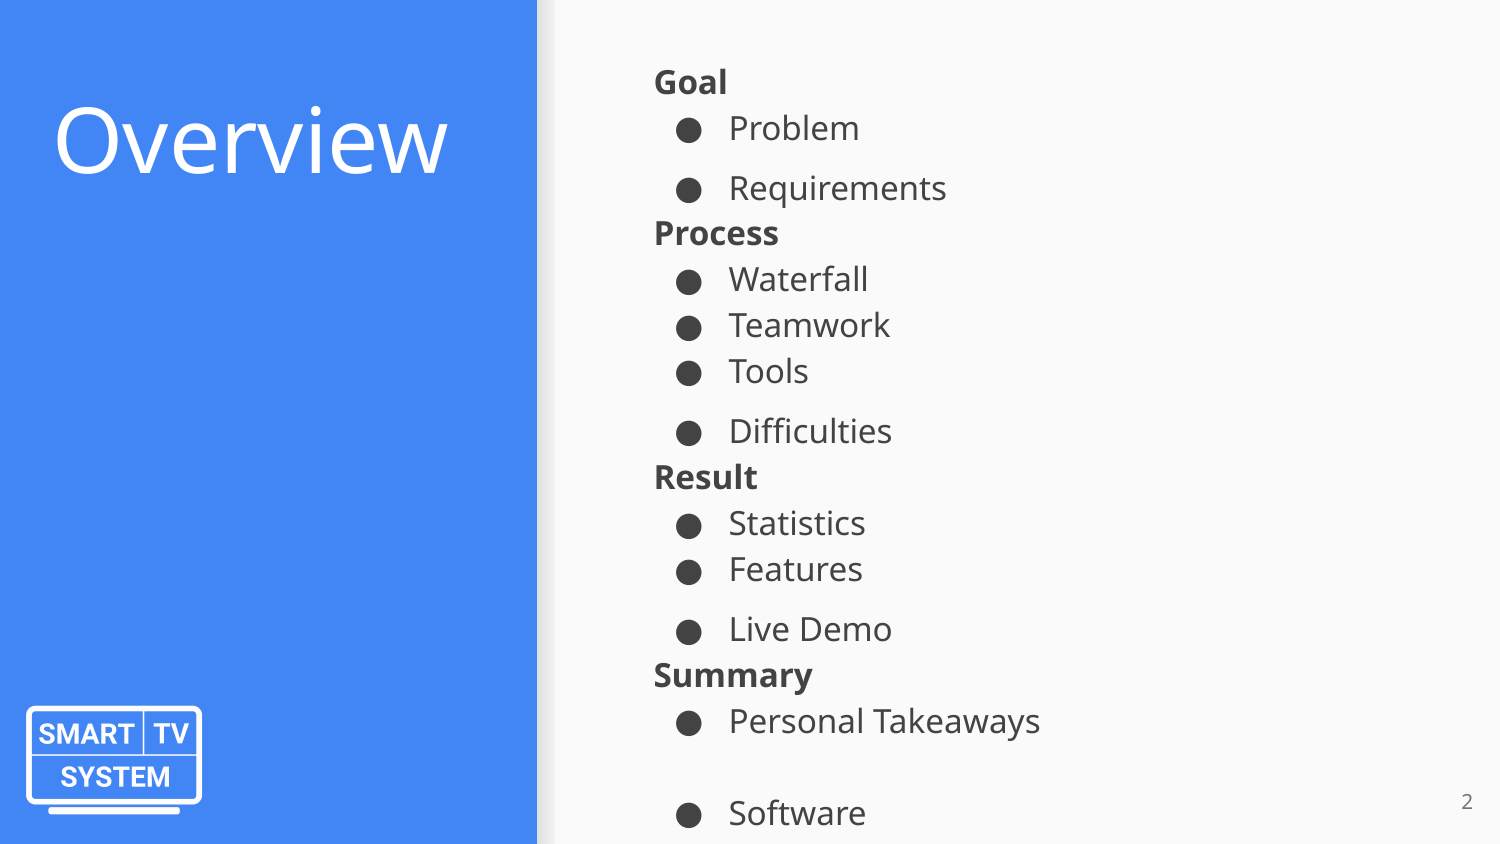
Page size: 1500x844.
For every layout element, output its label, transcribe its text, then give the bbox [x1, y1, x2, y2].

text_box Process Waterfall Teamwork Tools Difficulties [638, 191, 1425, 465]
text_box Result Statistics Features Live Demo [638, 435, 1131, 633]
picture [12, 653, 216, 844]
text_box Goal Problem Requirements [638, 40, 1425, 191]
title Overview [37, 58, 498, 216]
slide_number ‹#› [1398, 770, 1489, 835]
text_box Summary Personal Takeaways Software [638, 633, 1131, 844]
